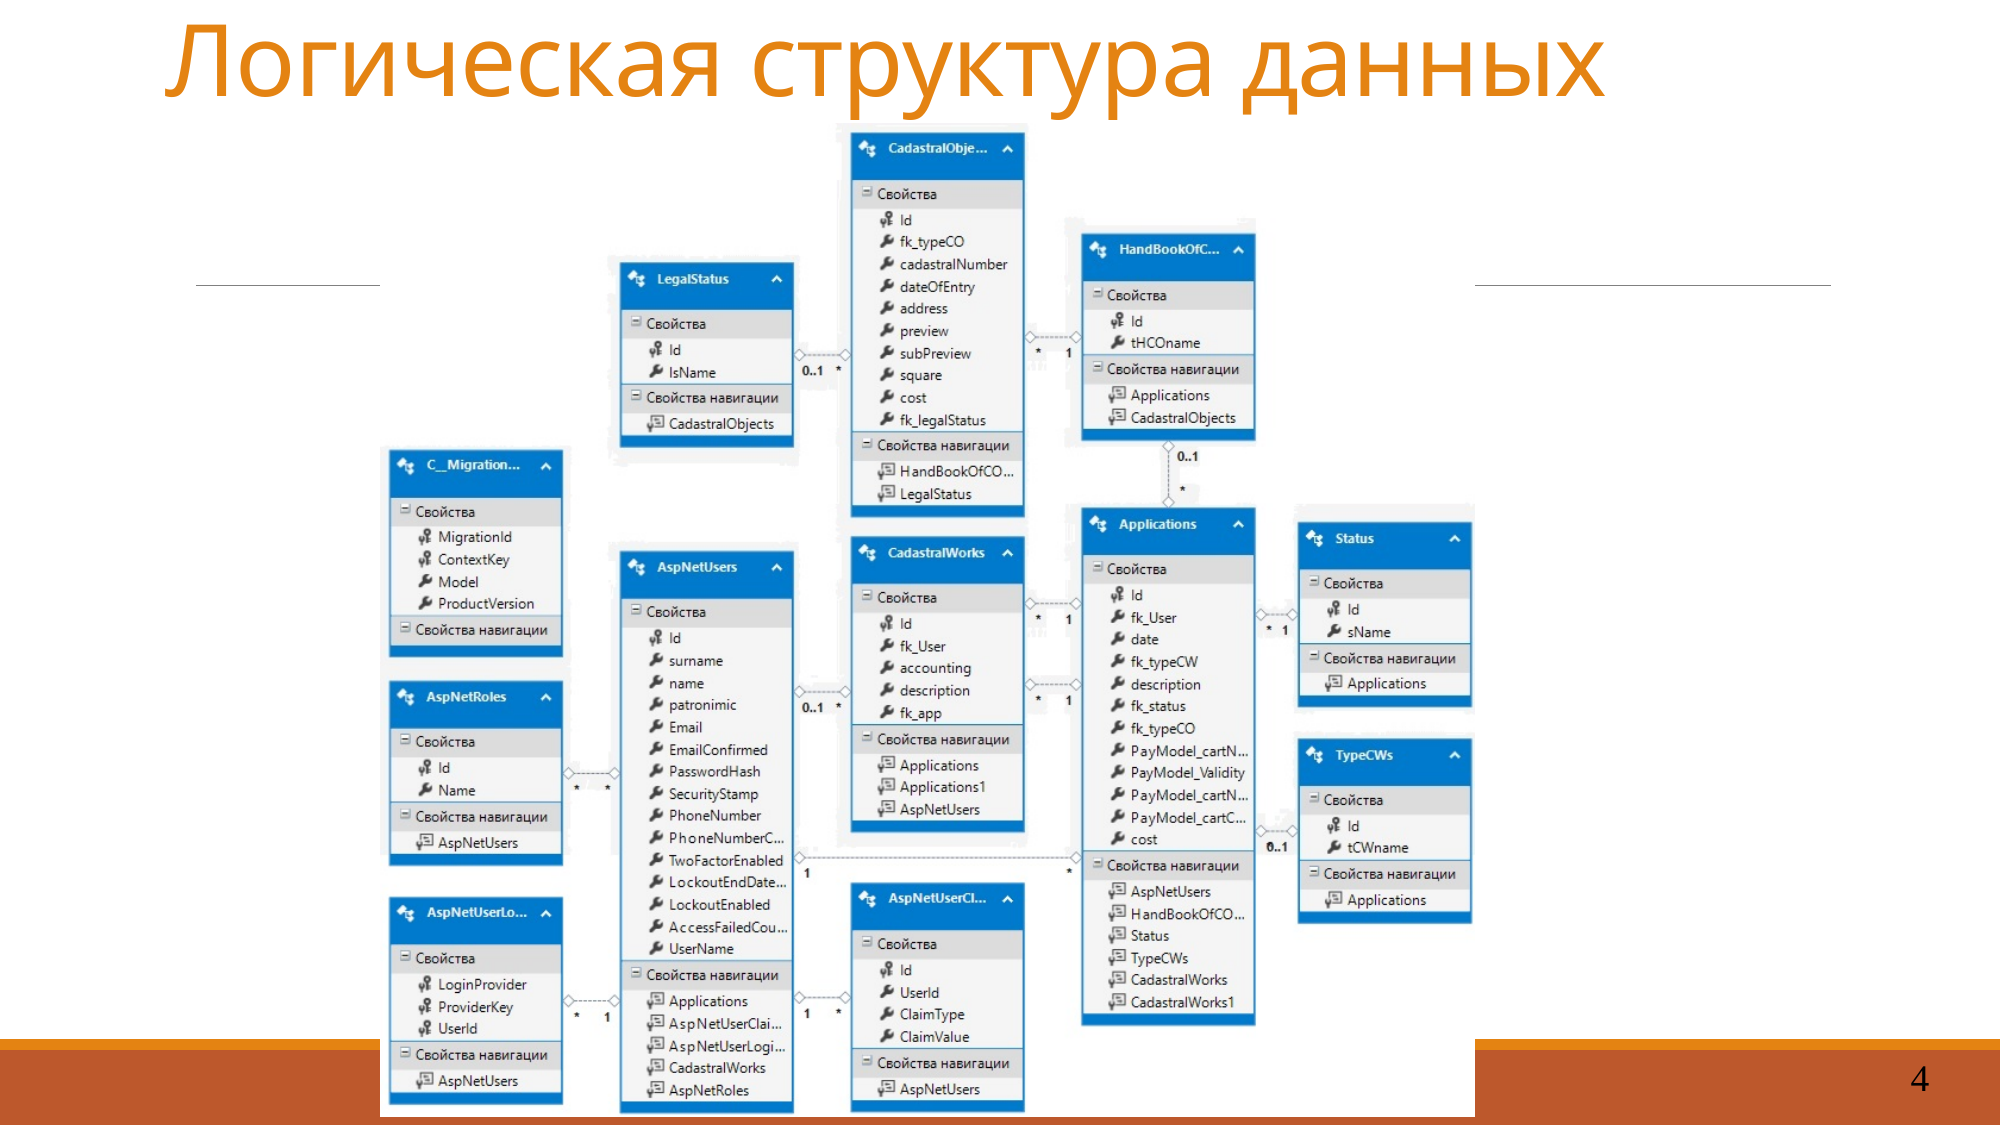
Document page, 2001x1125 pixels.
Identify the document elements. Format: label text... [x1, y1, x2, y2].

text_box 4 [1895, 1047, 1945, 1107]
title Логическая структура данных [150, 0, 1850, 125]
picture [379, 122, 1475, 1117]
